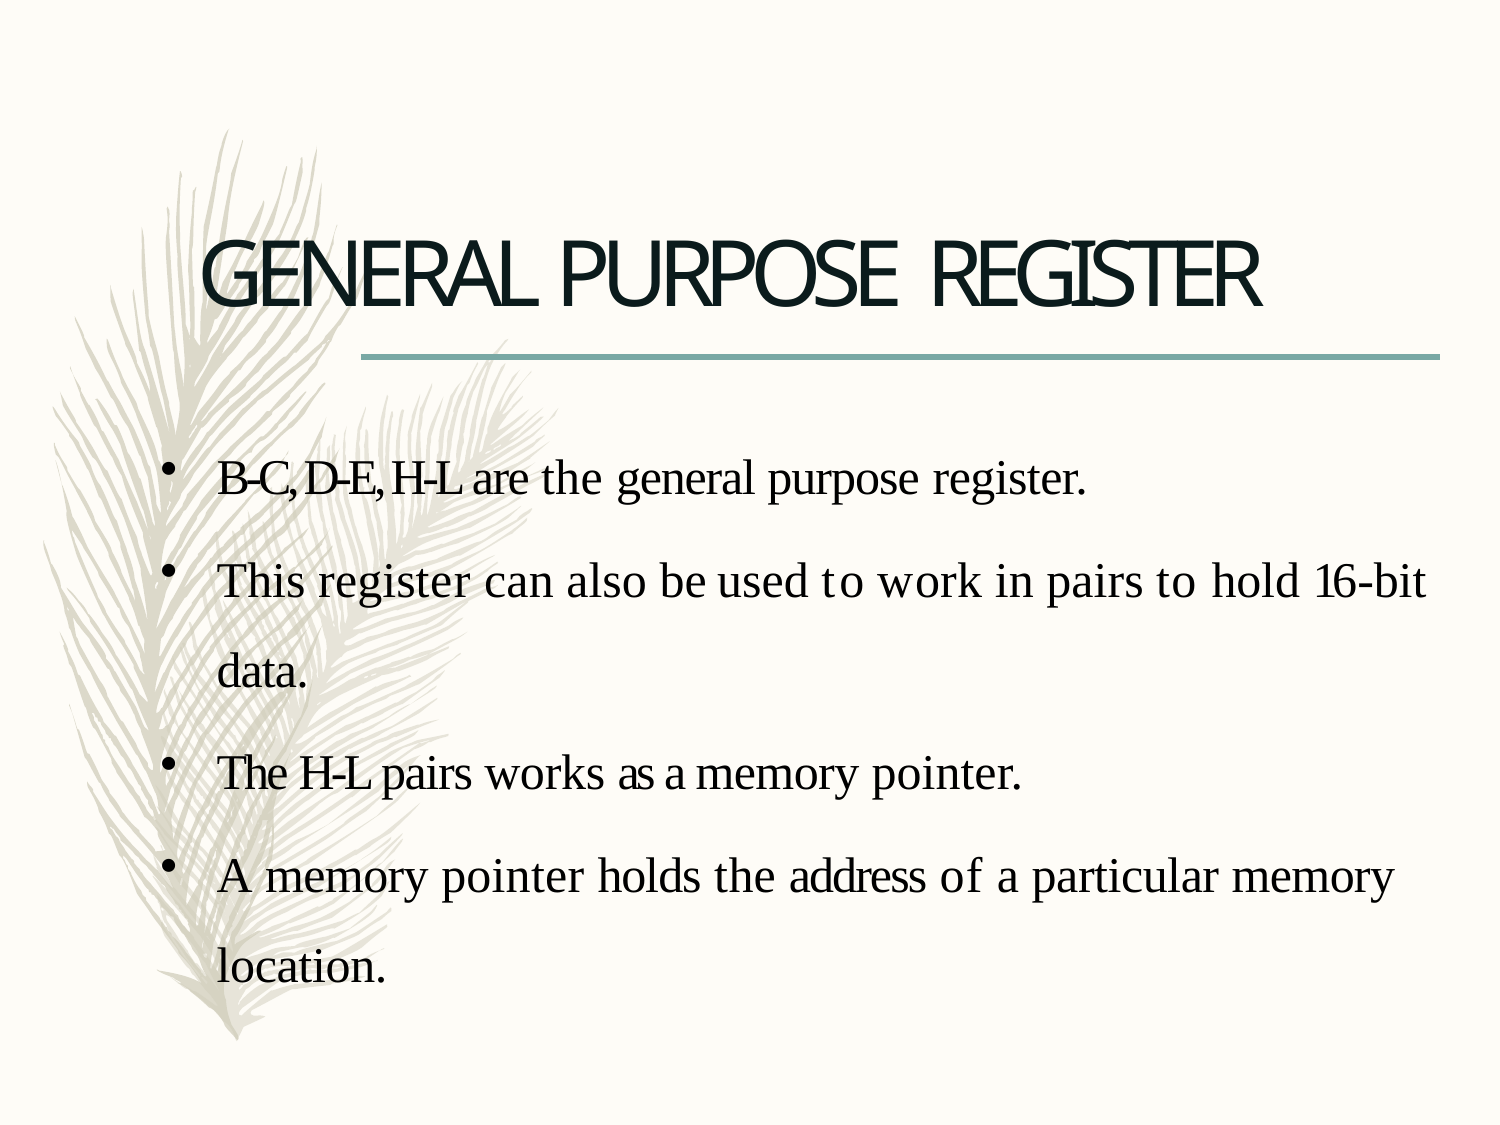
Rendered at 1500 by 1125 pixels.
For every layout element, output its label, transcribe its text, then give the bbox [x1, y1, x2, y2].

title GENERAL PURPOSE REGISTER [195, 212, 1445, 399]
text_box B-C, D-E, H-L are the general purpose register. This register can also be used to work in pairs to hold 16-bit data. The H-L pairs works as a memory pointer. A memory pointer holds the address of a particular memory location. [158, 399, 1482, 993]
